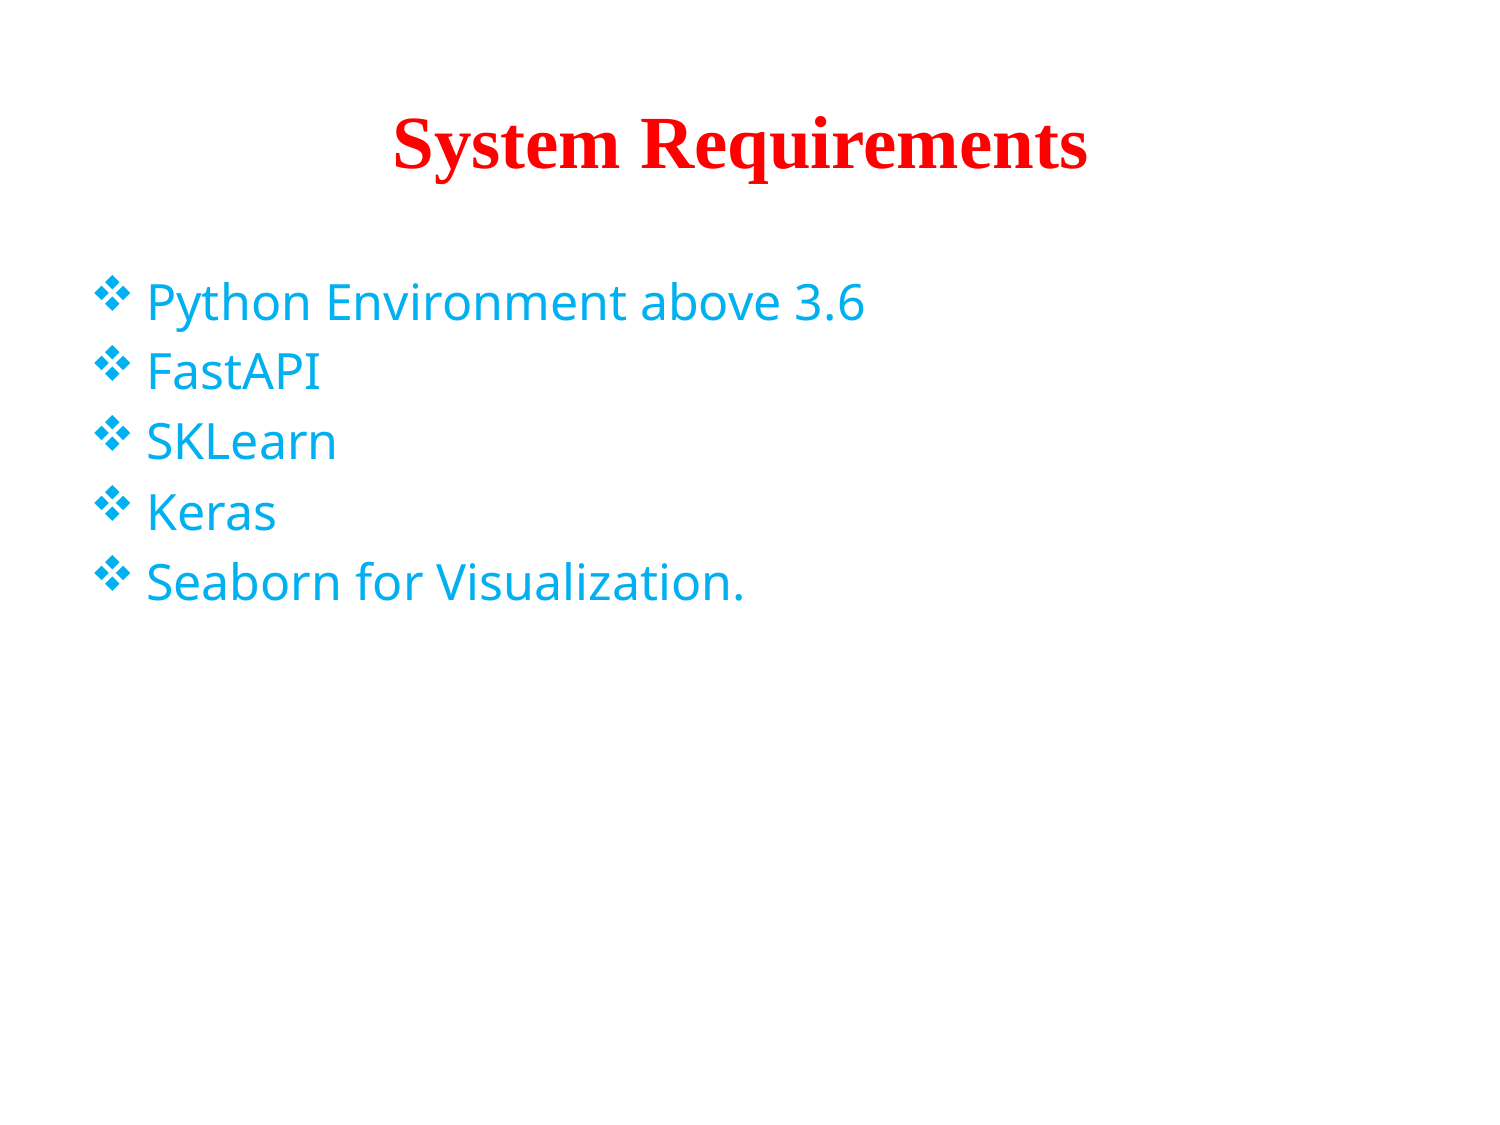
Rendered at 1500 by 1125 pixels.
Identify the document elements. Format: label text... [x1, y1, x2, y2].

title System Requirements [75, 45, 1425, 233]
list Python Environment above 3.6 FastAPI SKLearn Keras Seaborn for Visualization. [75, 262, 1425, 1005]
